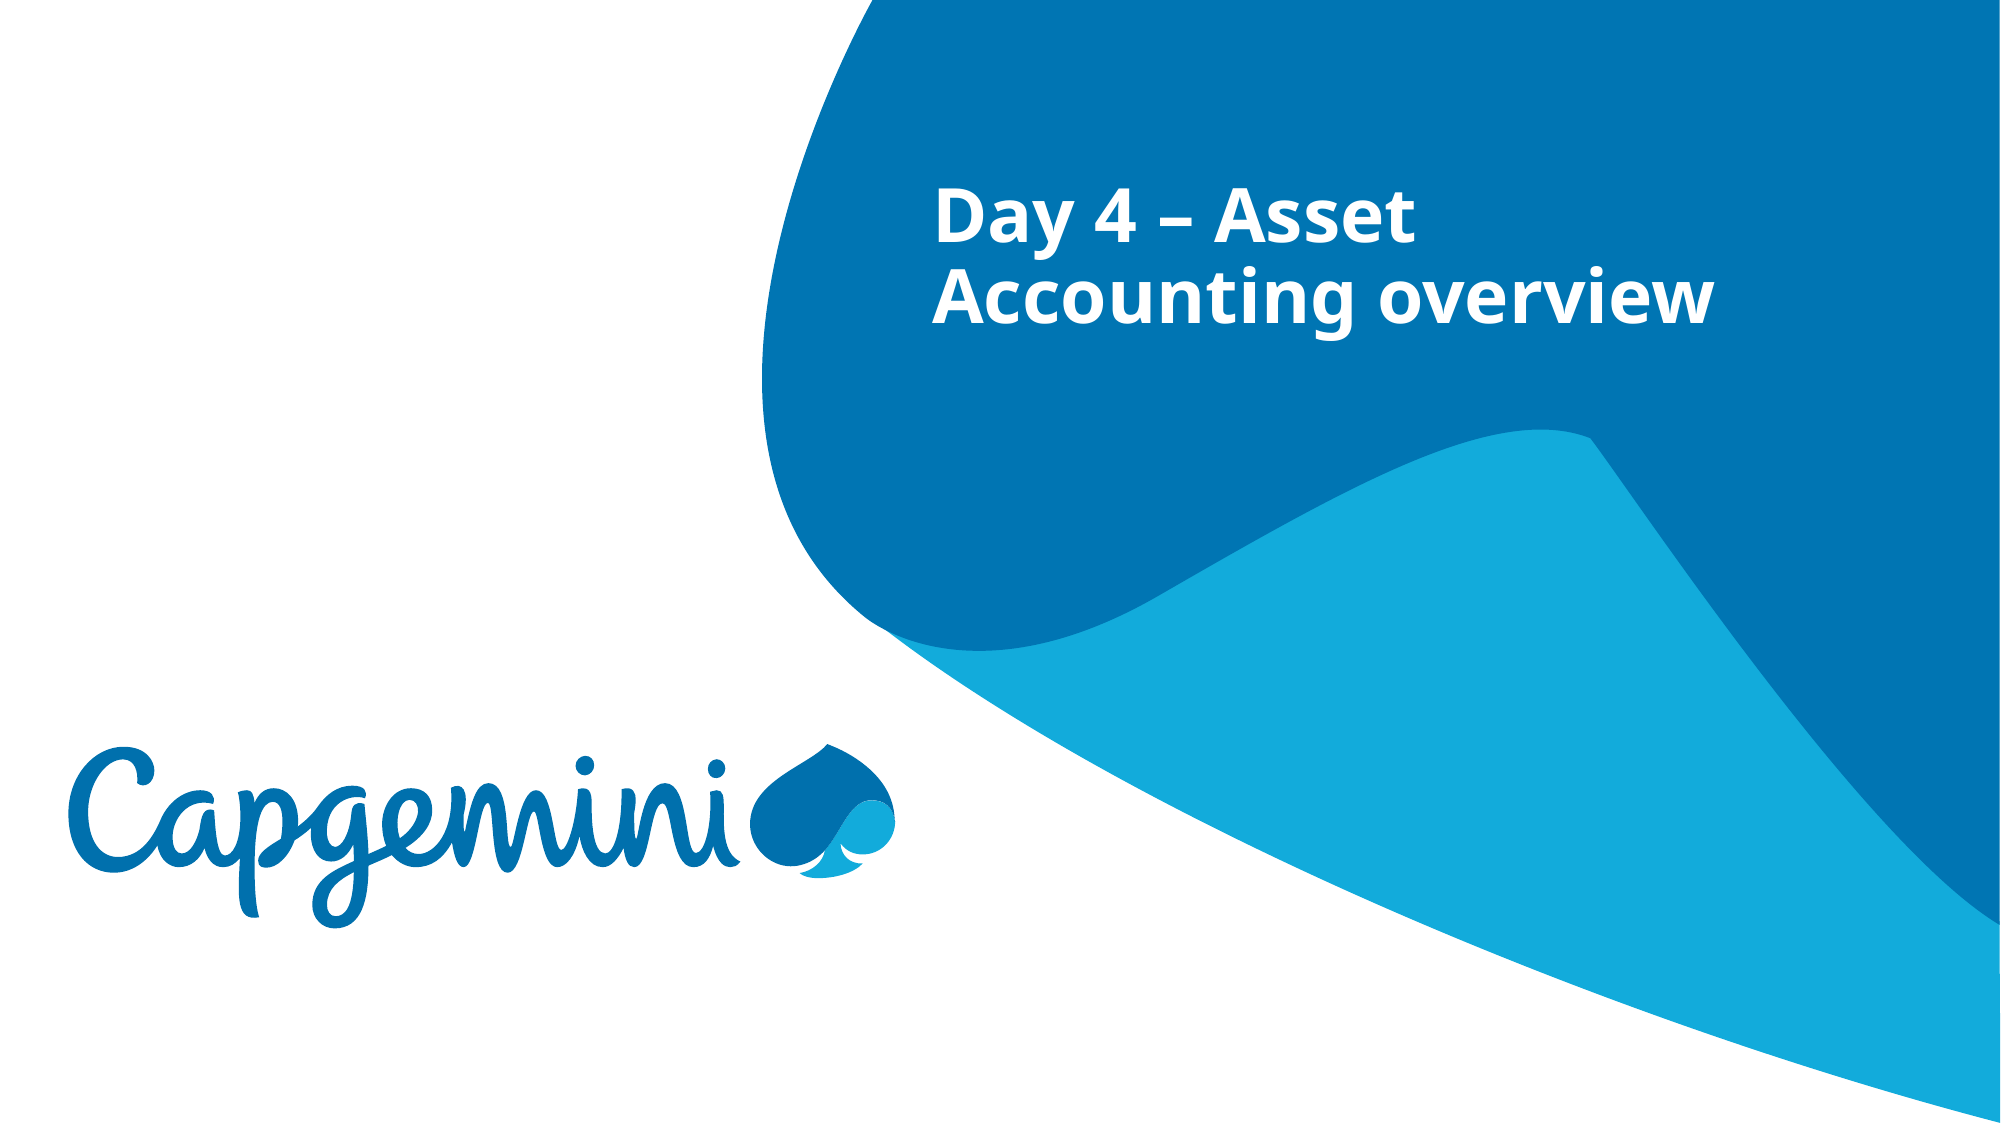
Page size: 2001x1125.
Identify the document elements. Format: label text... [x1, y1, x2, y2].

list Day 4 – Asset Accounting overview [917, 90, 1802, 428]
